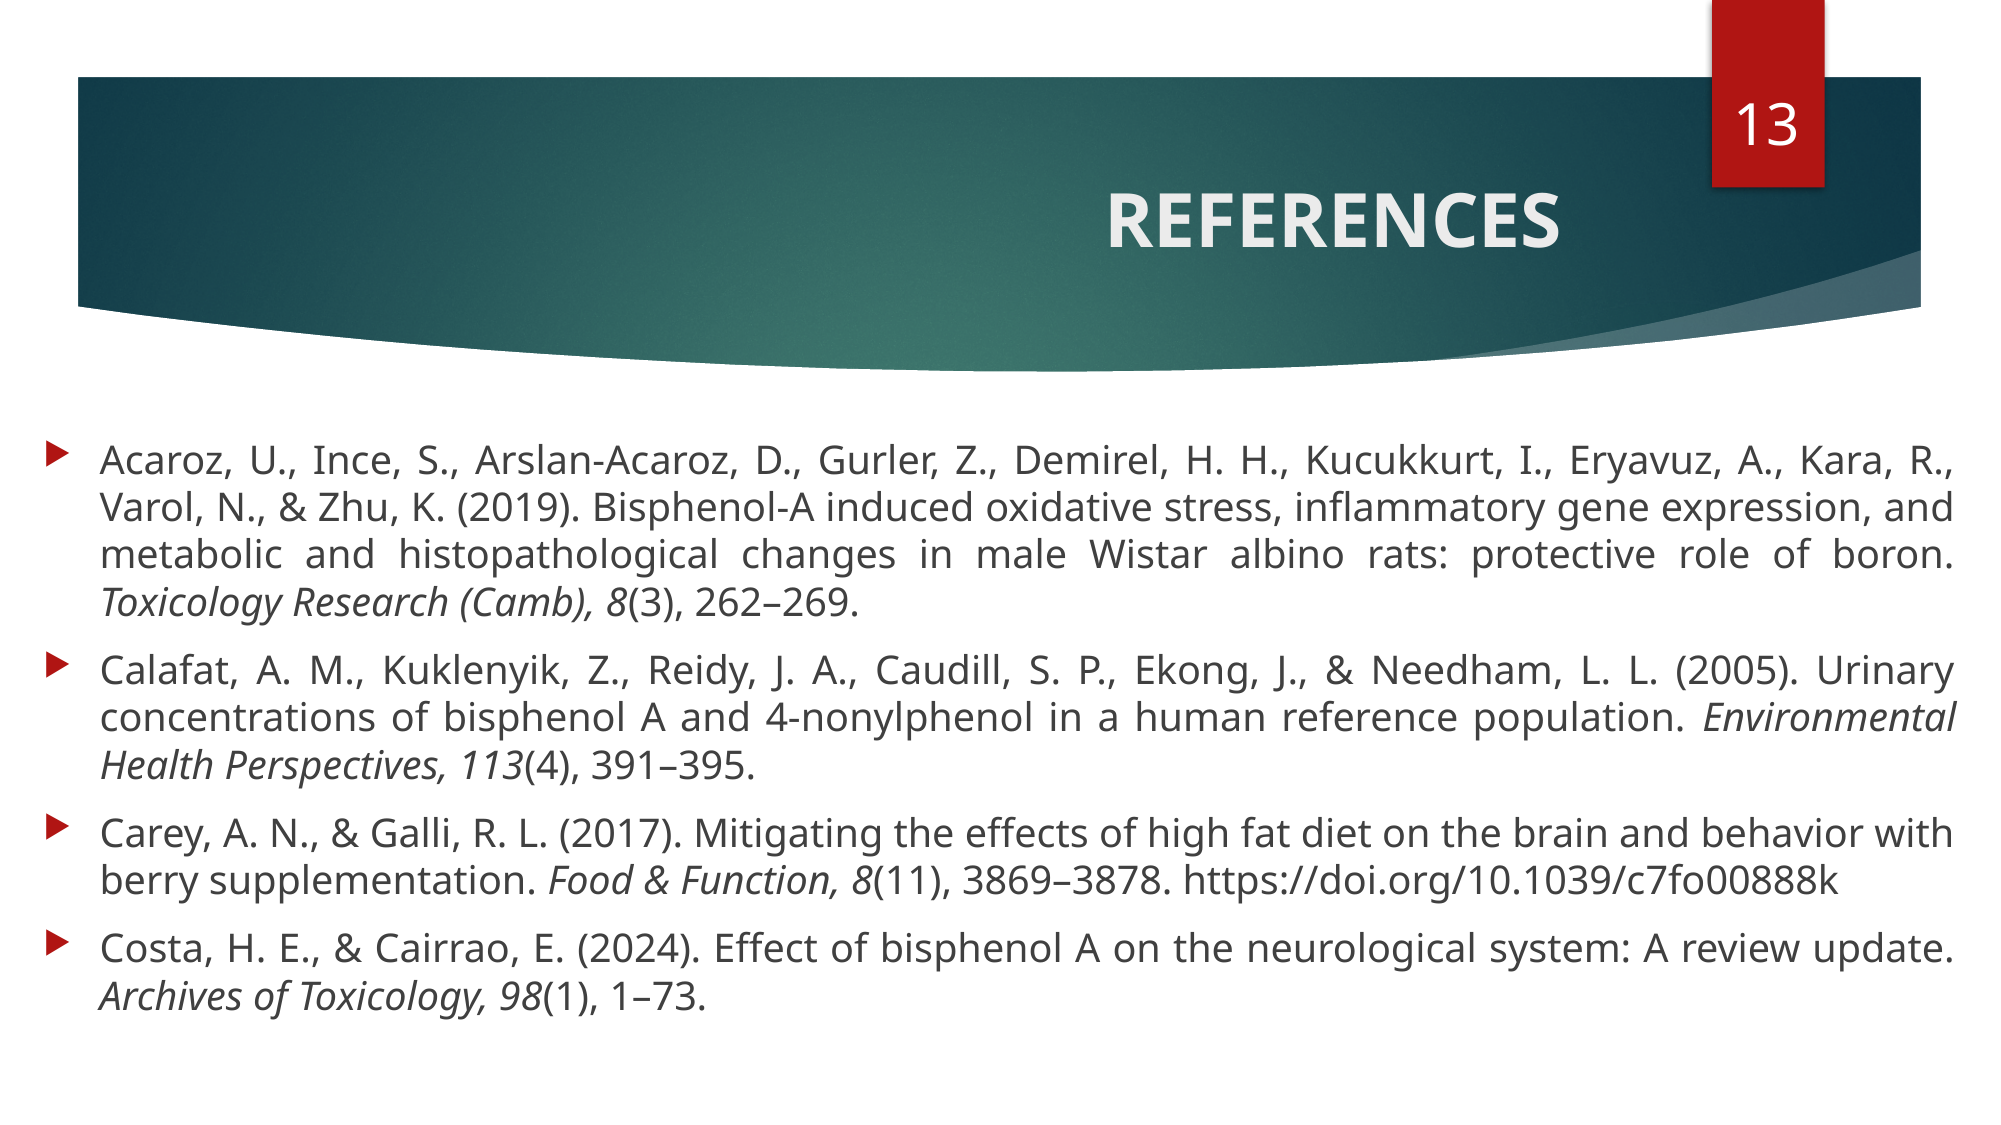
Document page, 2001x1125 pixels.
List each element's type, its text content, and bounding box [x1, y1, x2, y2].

list Acaroz, U., Ince, S., Arslan-Acaroz, D., Gurler, Z., Demirel, H. H., Kucukkurt, I., Eryavuz, A., Kara, R., Varol, N., & Zhu, K. (2019). Bisphenol-A induced oxidative stress, inflammatory gene expression, and metabolic and histopathological changes in male Wistar albino rats: protective role of boron. Toxicology Research (Camb), 8(3), 262–269. Calafat, A. M., Kuklenyik, Z., Reidy, J. A., Caudill, S. P., Ekong, J., & Needham, L. L. (2005). Urinary concentrations of bisphenol A and 4-nonylphenol in a human reference population. Environmental Health Perspectives, 113(4), 391–395. Carey, A. N., & Galli, R. L. (2017). Mitigating the effects of high fat diet on the brain and behavior with berry supplementation. Food & Function, 8(11), 3869–3878. https://doi.org/10.1039/c7fo00888k Costa, H. E., & Cairrao, E. (2024). Effect of bisphenol A on the neurological system: A review update. Archives of Toxicology, 98(1), 1–73. [28, 427, 1972, 1087]
title REFERENCES [189, 159, 1638, 276]
slide_number 13 [1698, 48, 1836, 175]
